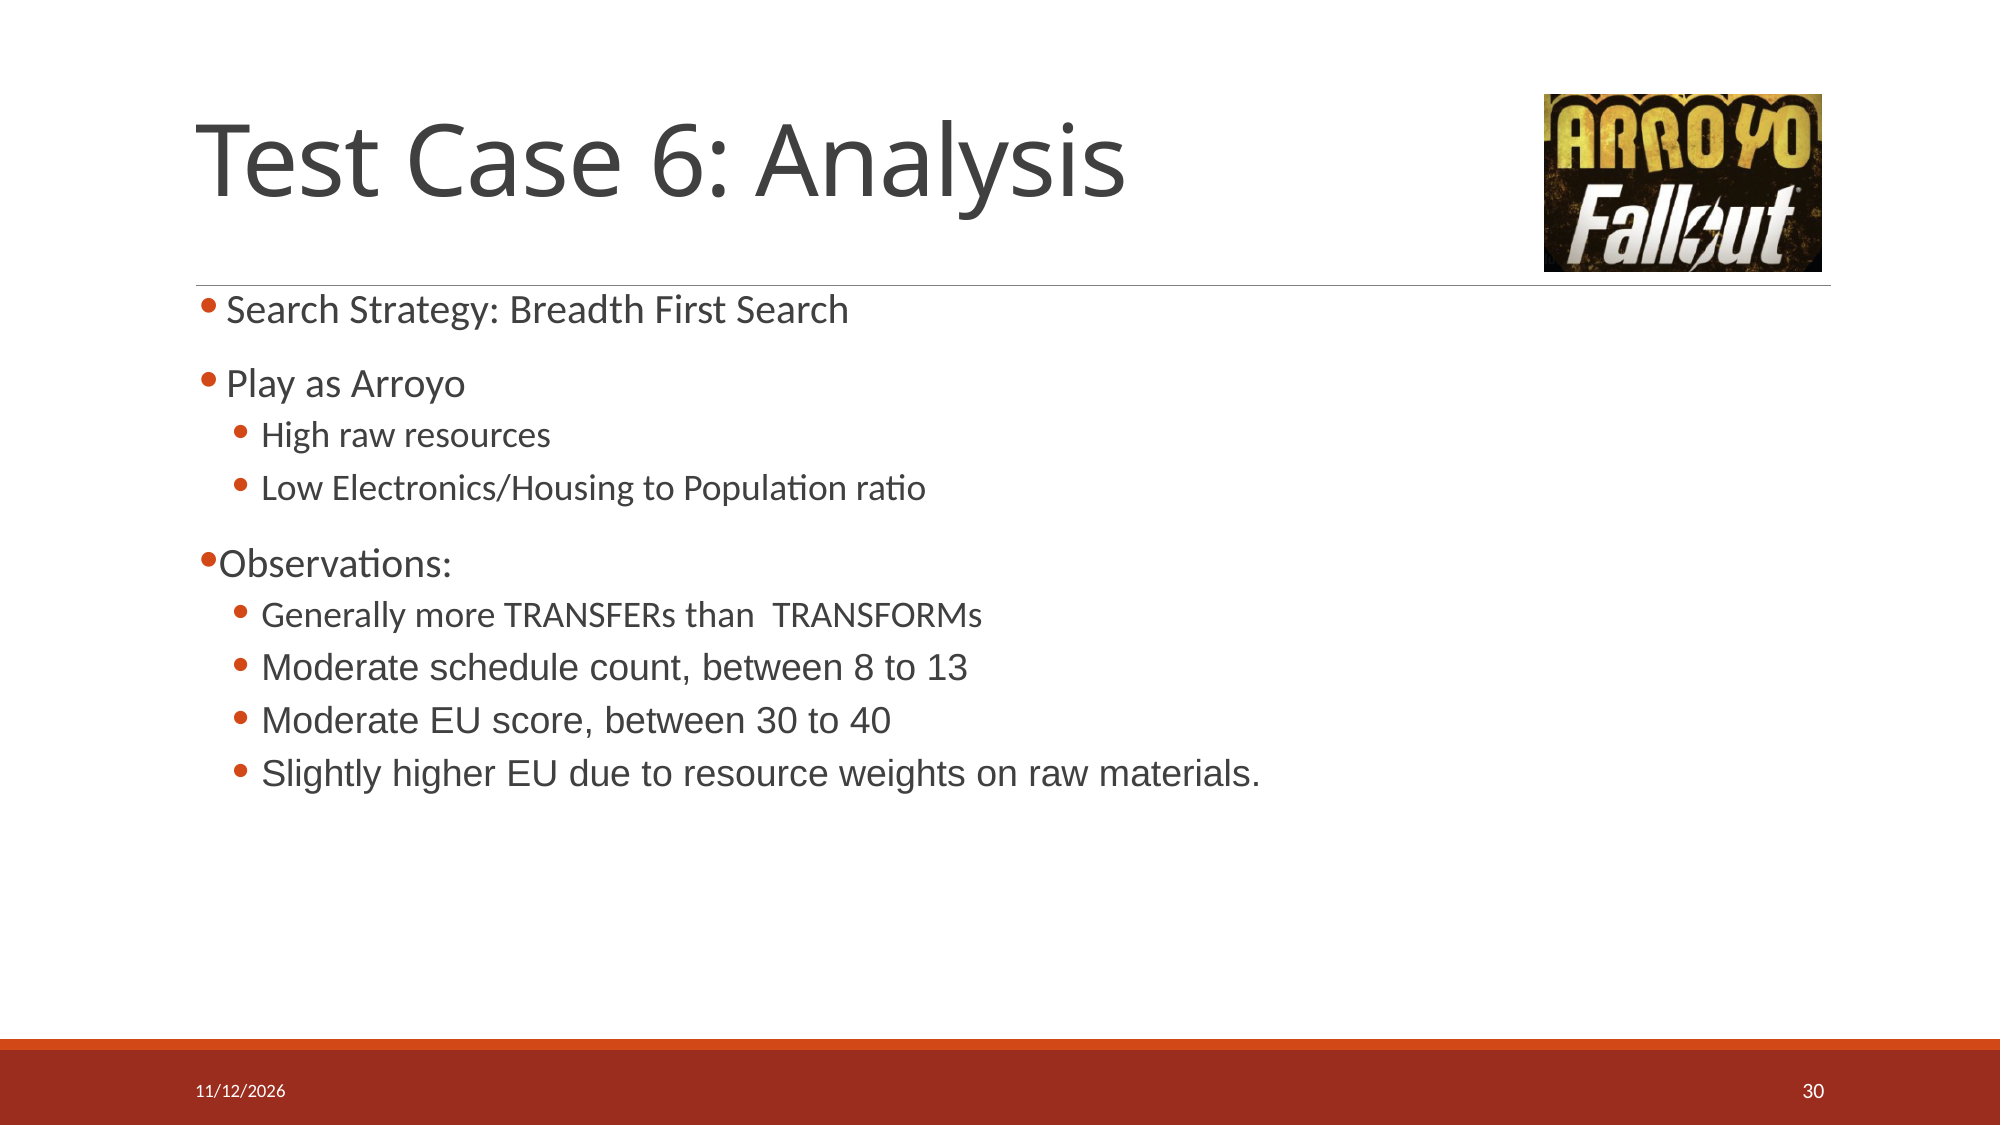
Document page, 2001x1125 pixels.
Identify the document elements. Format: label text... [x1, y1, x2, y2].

slide_number 30 [1624, 1059, 1840, 1120]
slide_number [180, 1059, 586, 1120]
list Search Strategy: Breadth First Search Play as Arroyo High raw resources Low Electronics/Housing to Population ratio Observations: Generally more TRANSFERs than TRANSFORMs Moderate schedule count, between 8 to 13 Moderate EU score, between 30 to 40 Slightly higher EU due to resource weights on raw materials. [183, 279, 1809, 984]
picture [1544, 94, 1822, 272]
title Test Case 6: Analysis [180, 47, 1830, 285]
